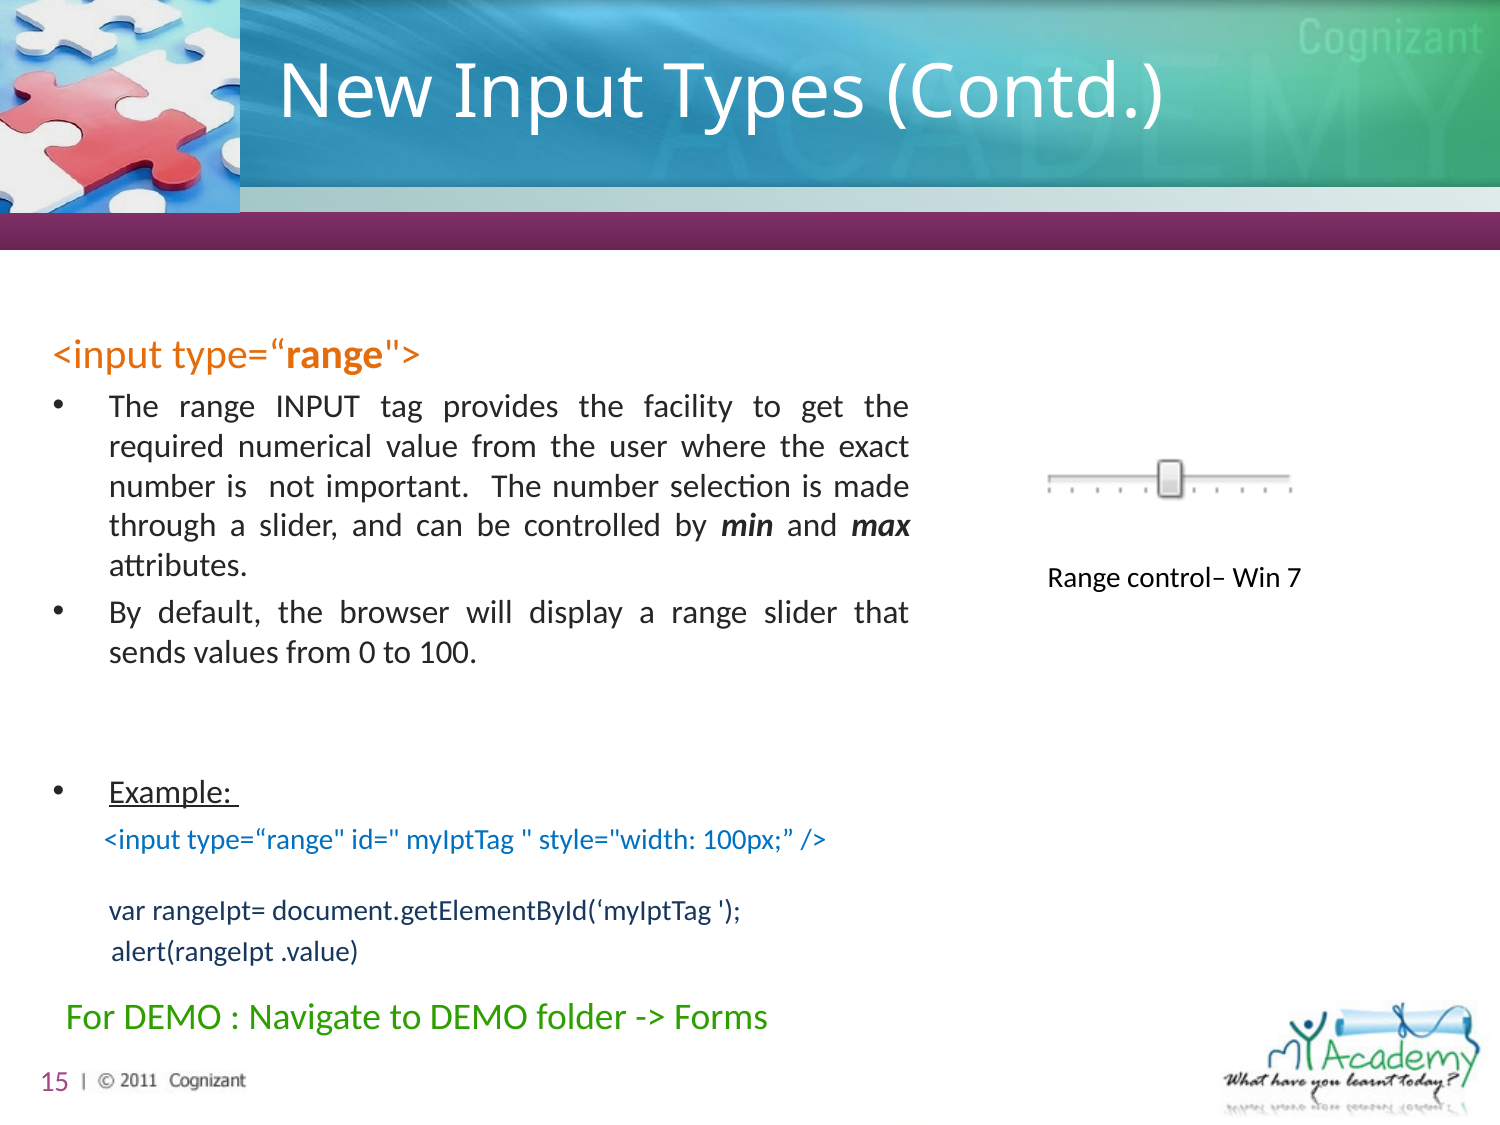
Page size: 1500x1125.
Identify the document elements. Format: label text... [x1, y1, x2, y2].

picture [0, 250, 1500, 1125]
title New Input Types (Contd.) [262, 0, 1500, 175]
slide_number 15 [24, 1054, 100, 1100]
text_box Range control– Win 7 [1032, 550, 1318, 601]
text_box For DEMO : Navigate to DEMO folder -> Forms [51, 984, 784, 1045]
picture [0, 0, 1500, 213]
list <input type=“range"> The range INPUT tag provides the facility to get the required numerical value from the user where the exact number is not important. The number selection is made through a slider, and can be controlled by min and max attributes. By default, the browser will display a range slider that sends values from 0 to 100. Example: <input type=“range" id=" myIptTag " style="width: 100px;” /> var rangeIpt= document.getElementById(‘myIptTag '); alert(rangeIpt .value) [37, 294, 927, 997]
